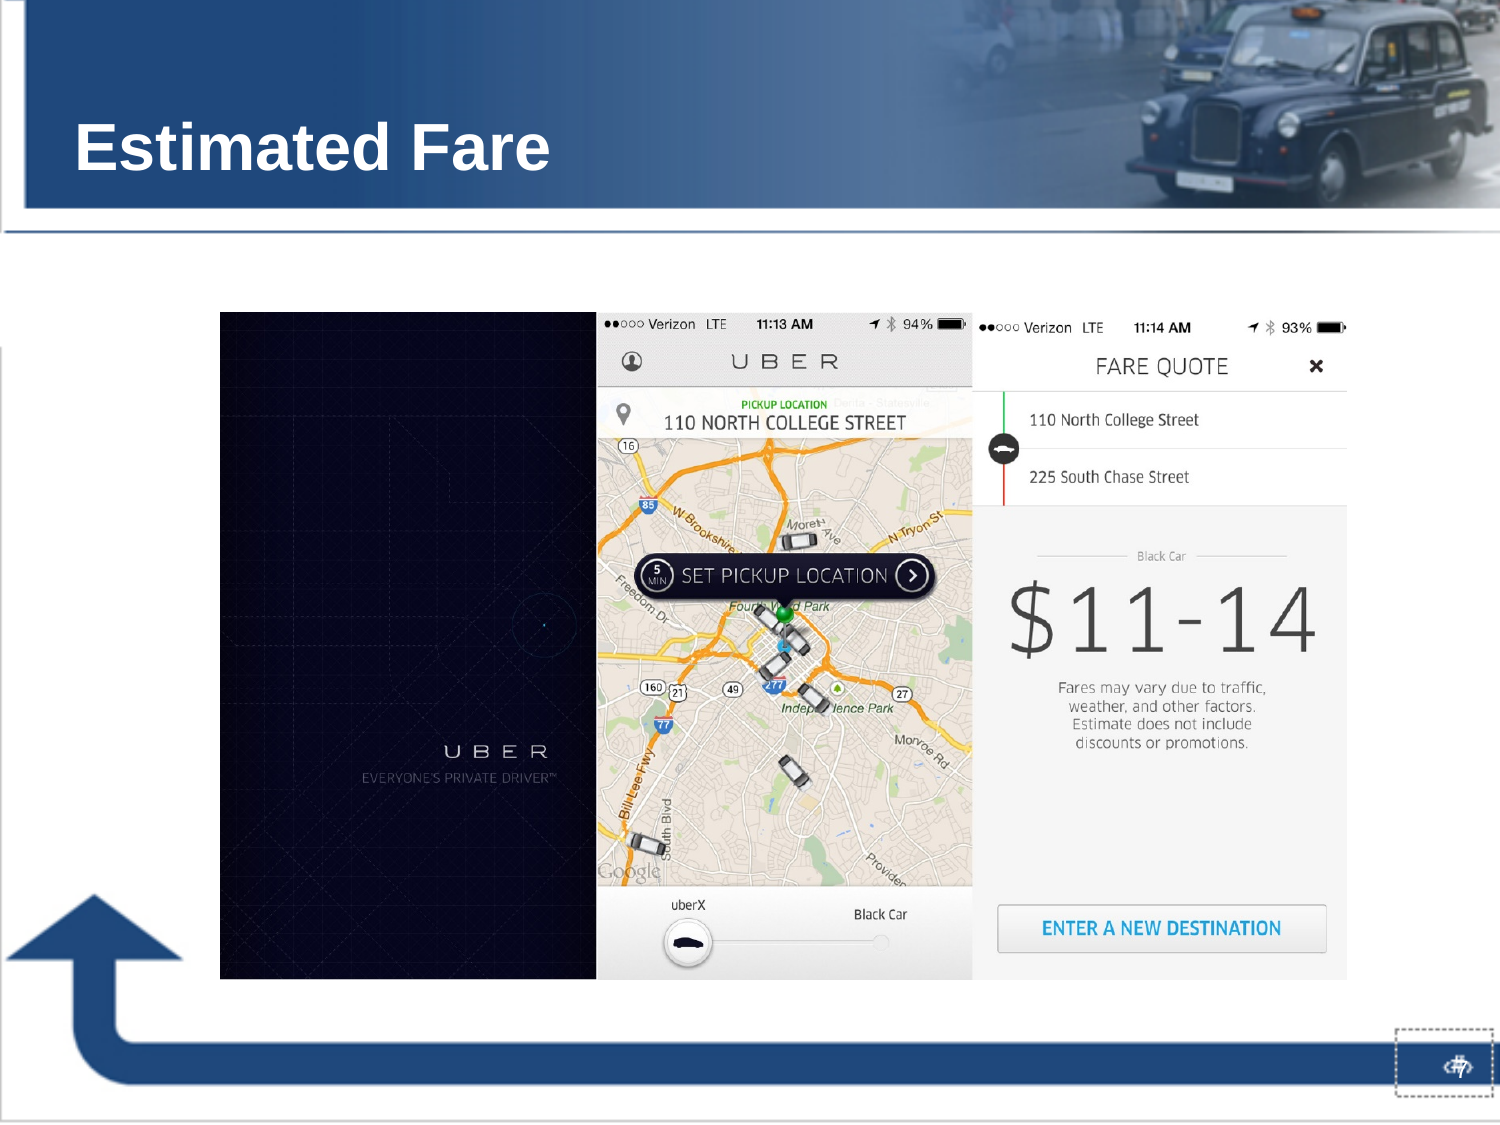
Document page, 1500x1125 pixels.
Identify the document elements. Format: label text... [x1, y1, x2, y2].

title Estimated Fare [74, 55, 1500, 231]
slide_number 7 [1391, 1038, 1484, 1099]
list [219, 312, 1348, 980]
picture [0, 0, 1500, 1125]
